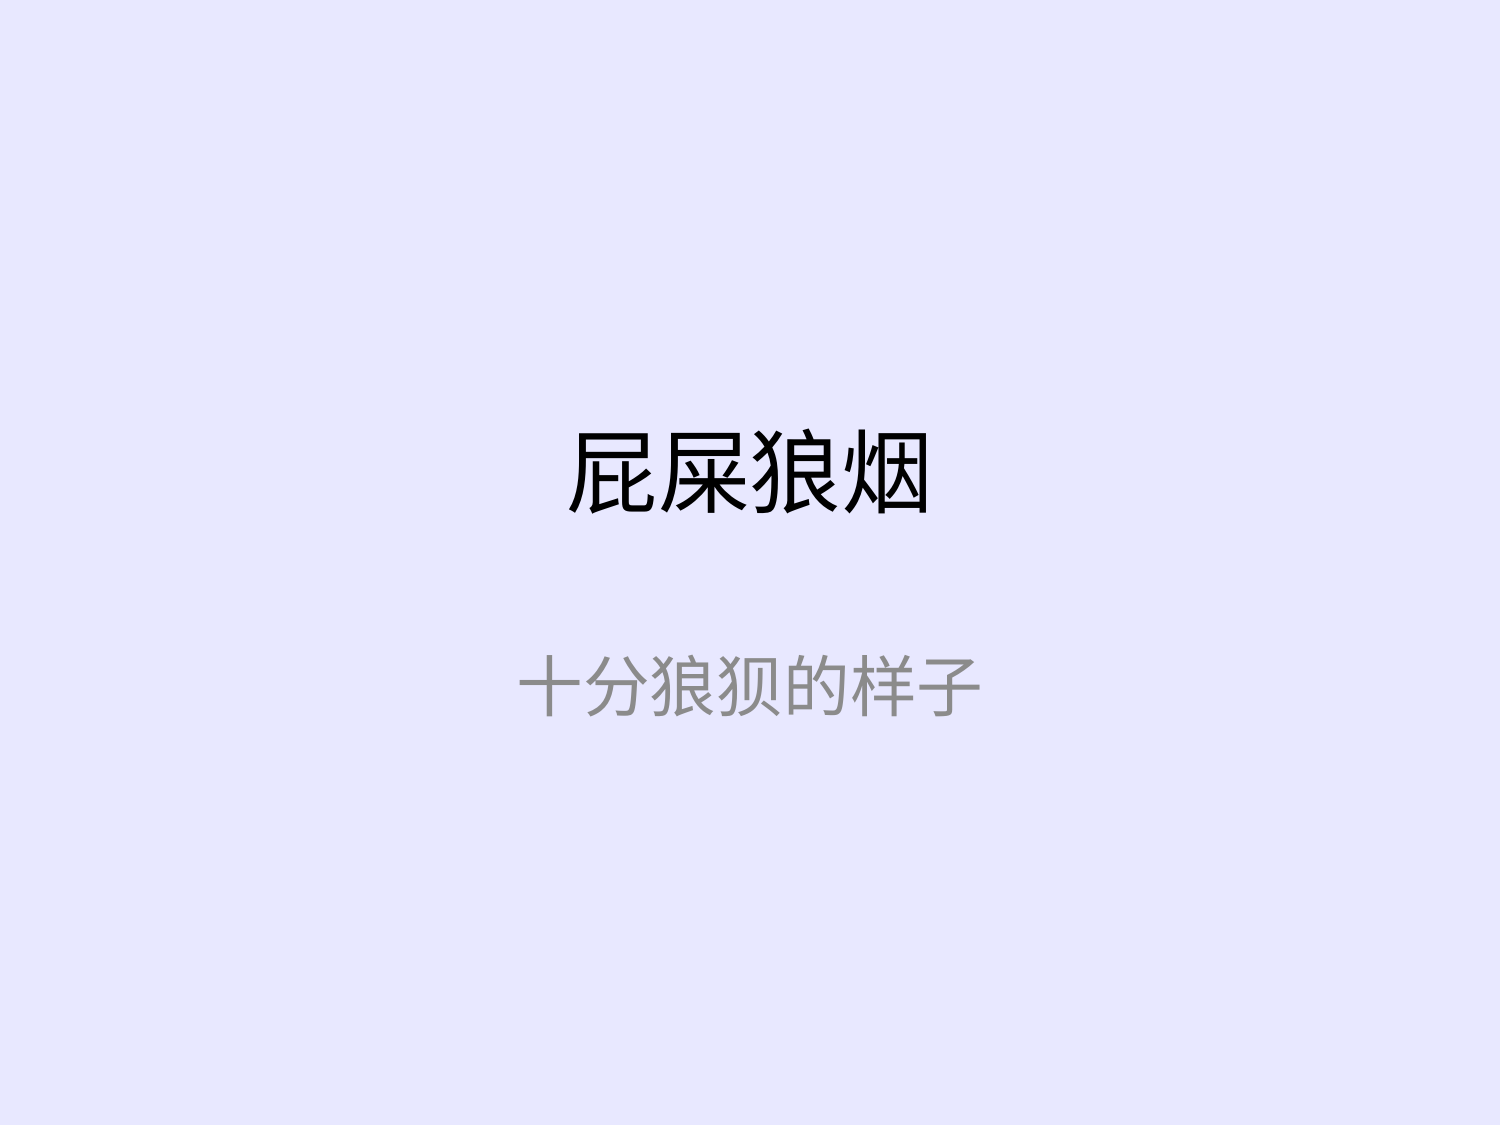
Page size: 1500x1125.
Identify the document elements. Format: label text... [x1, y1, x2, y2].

subtitle 十分狼狈的样子 [225, 637, 1275, 925]
title 屁屎狼烟 [112, 349, 1388, 591]
